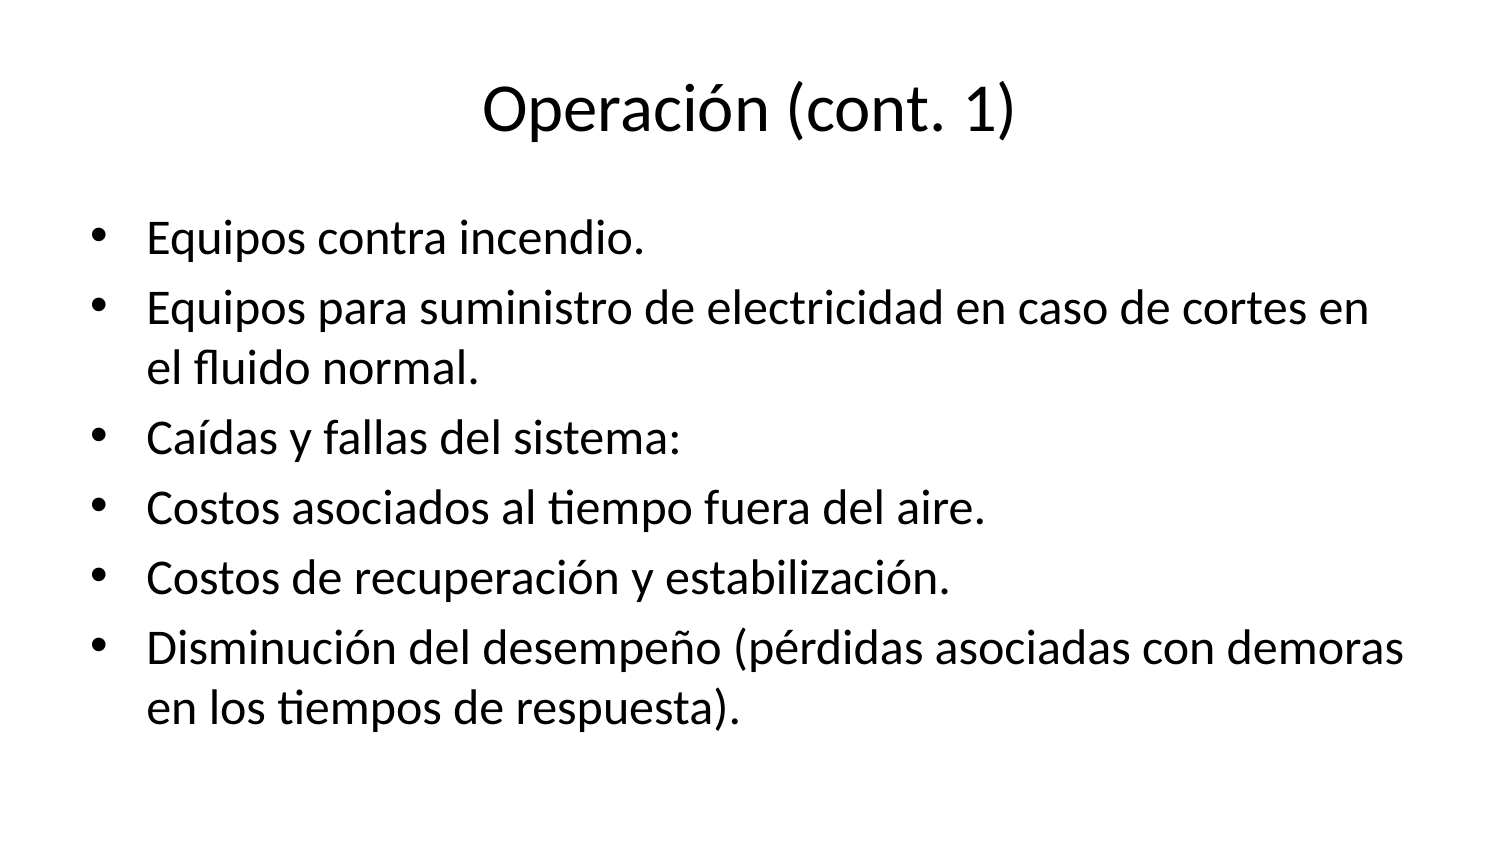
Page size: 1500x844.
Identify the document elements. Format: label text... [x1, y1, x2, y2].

title Operación (cont. 1) [75, 33, 1425, 175]
list Equipos contra incendio. Equipos para suministro de electricidad en caso de cortes en el fluido normal. Caídas y fallas del sistema: Costos asociados al tiempo fuera del aire. Costos de recuperación y estabilización. Disminución del desempeño (pérdidas asociadas con demoras en los tiempos de respuesta). [75, 196, 1425, 754]
